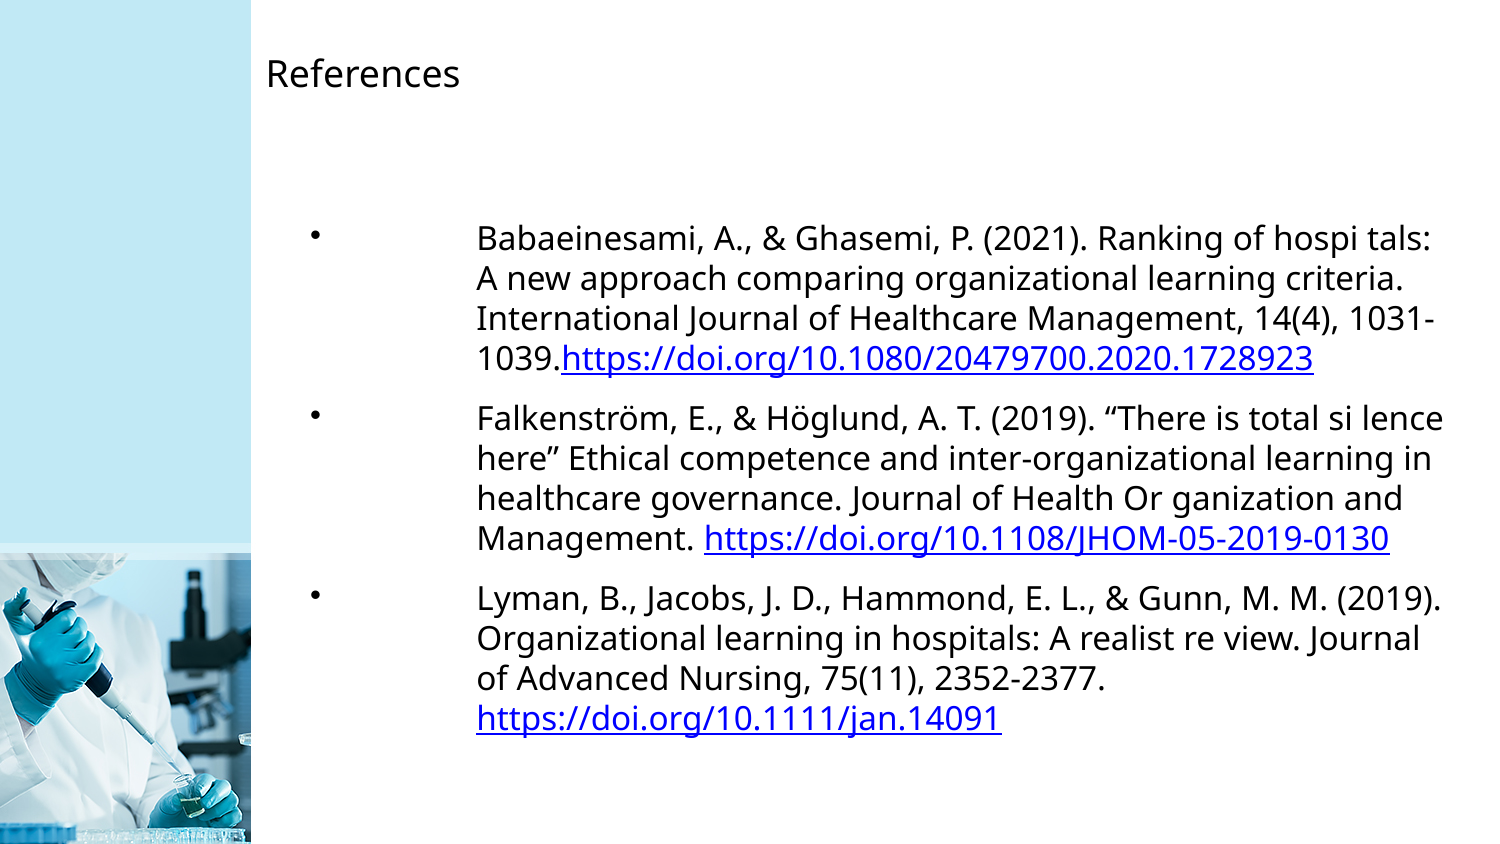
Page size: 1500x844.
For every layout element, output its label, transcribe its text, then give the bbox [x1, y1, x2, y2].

picture [0, 0, 1500, 844]
text_box Babaeinesami, A., & Ghasemi, P. (2021). Ranking of hospi tals: A new approach comparing organizational learning criteria. International Journal of Healthcare Management, 14(4), 1031-1039.https://doi.org/10.1080/20479700.2020.1728923 Falkenström, E., & Höglund, A. T. (2019). “There is total si lence here” Ethical competence and inter-organizational learning in healthcare governance. Journal of Health Or ganization and Management. https://doi.org/10.1108/JHOM-05-2019-0130 Lyman, B., Jacobs, J. D., Hammond, E. L., & Gunn, M. M. (2019). Organizational learning in hospitals: A realist re view. Journal of Advanced Nursing, 75(11), 2352-2377. https://doi.org/10.1111/jan.14091 [254, 161, 1459, 810]
text_box References [265, 0, 1500, 145]
